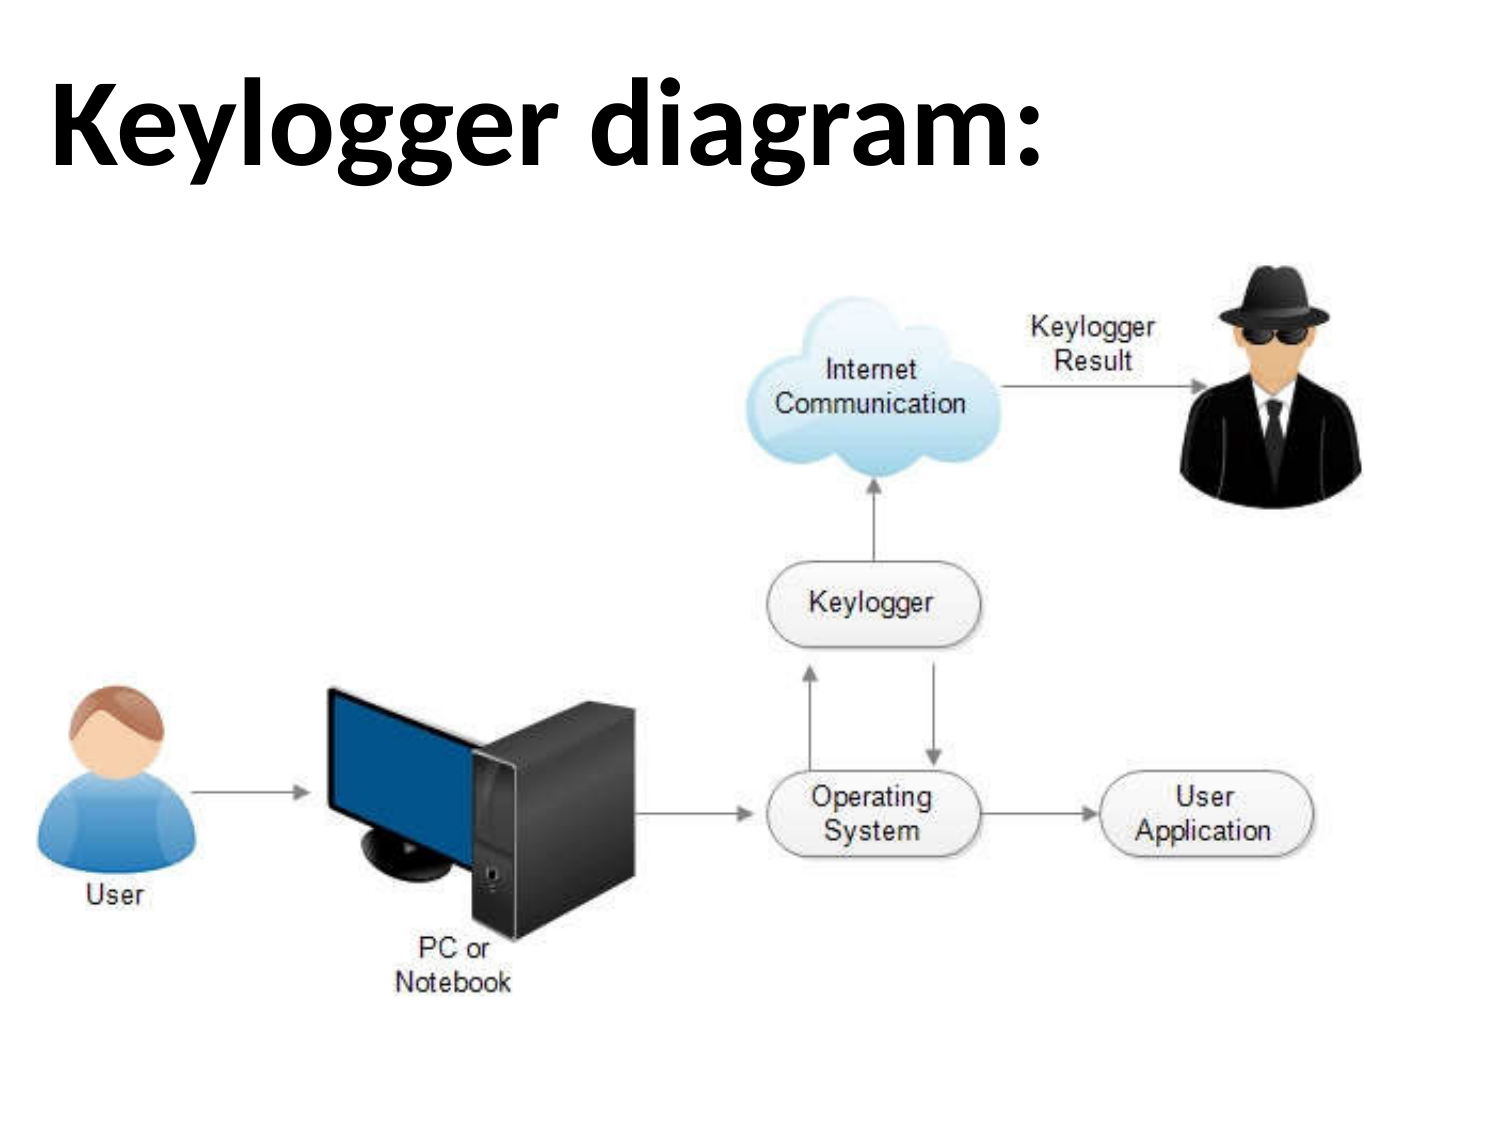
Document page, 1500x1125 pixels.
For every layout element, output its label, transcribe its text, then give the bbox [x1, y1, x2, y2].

picture [35, 262, 1364, 999]
text_box Keylogger diagram: [35, 33, 1228, 199]
